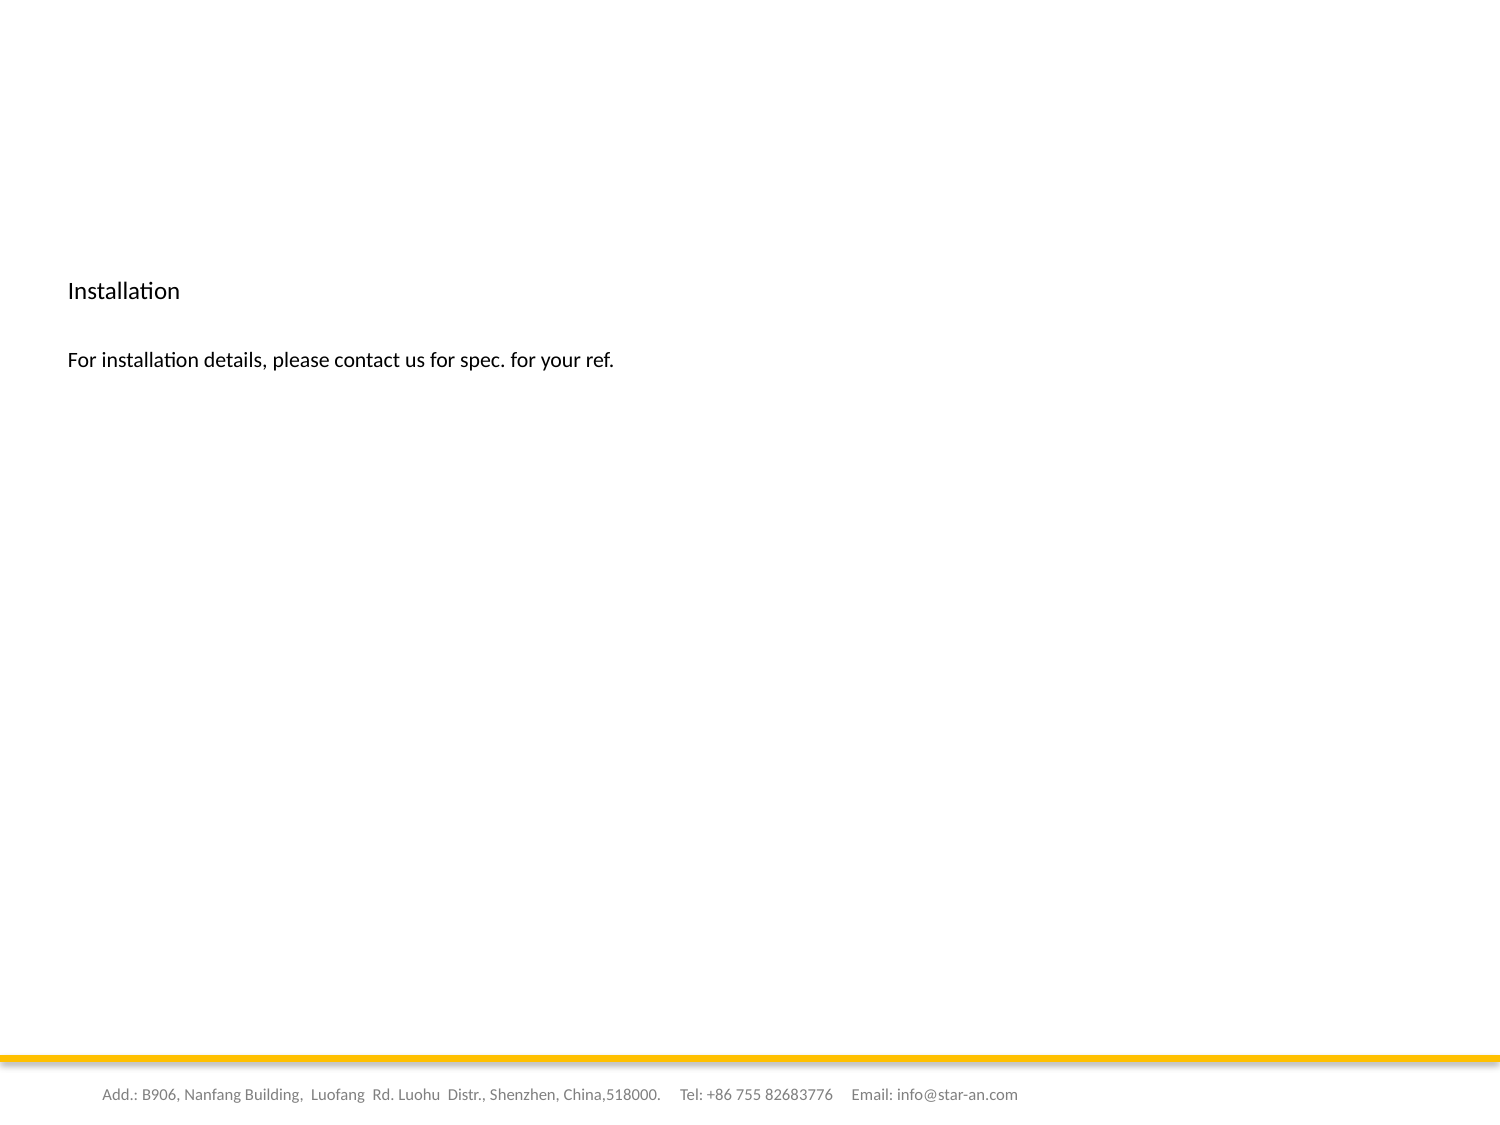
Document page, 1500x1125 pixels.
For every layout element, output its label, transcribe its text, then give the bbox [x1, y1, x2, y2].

text_box Installation [53, 267, 349, 312]
footer Add.: B906, Nanfang Building, Luofang Rd. Luohu Distr., Shenzhen, China,518000. Tel: +86 755 82683776 Email: info@star-an.com [0, 1070, 1164, 1117]
text_box For installation details, please contact us for spec. for your ref. [53, 337, 798, 379]
